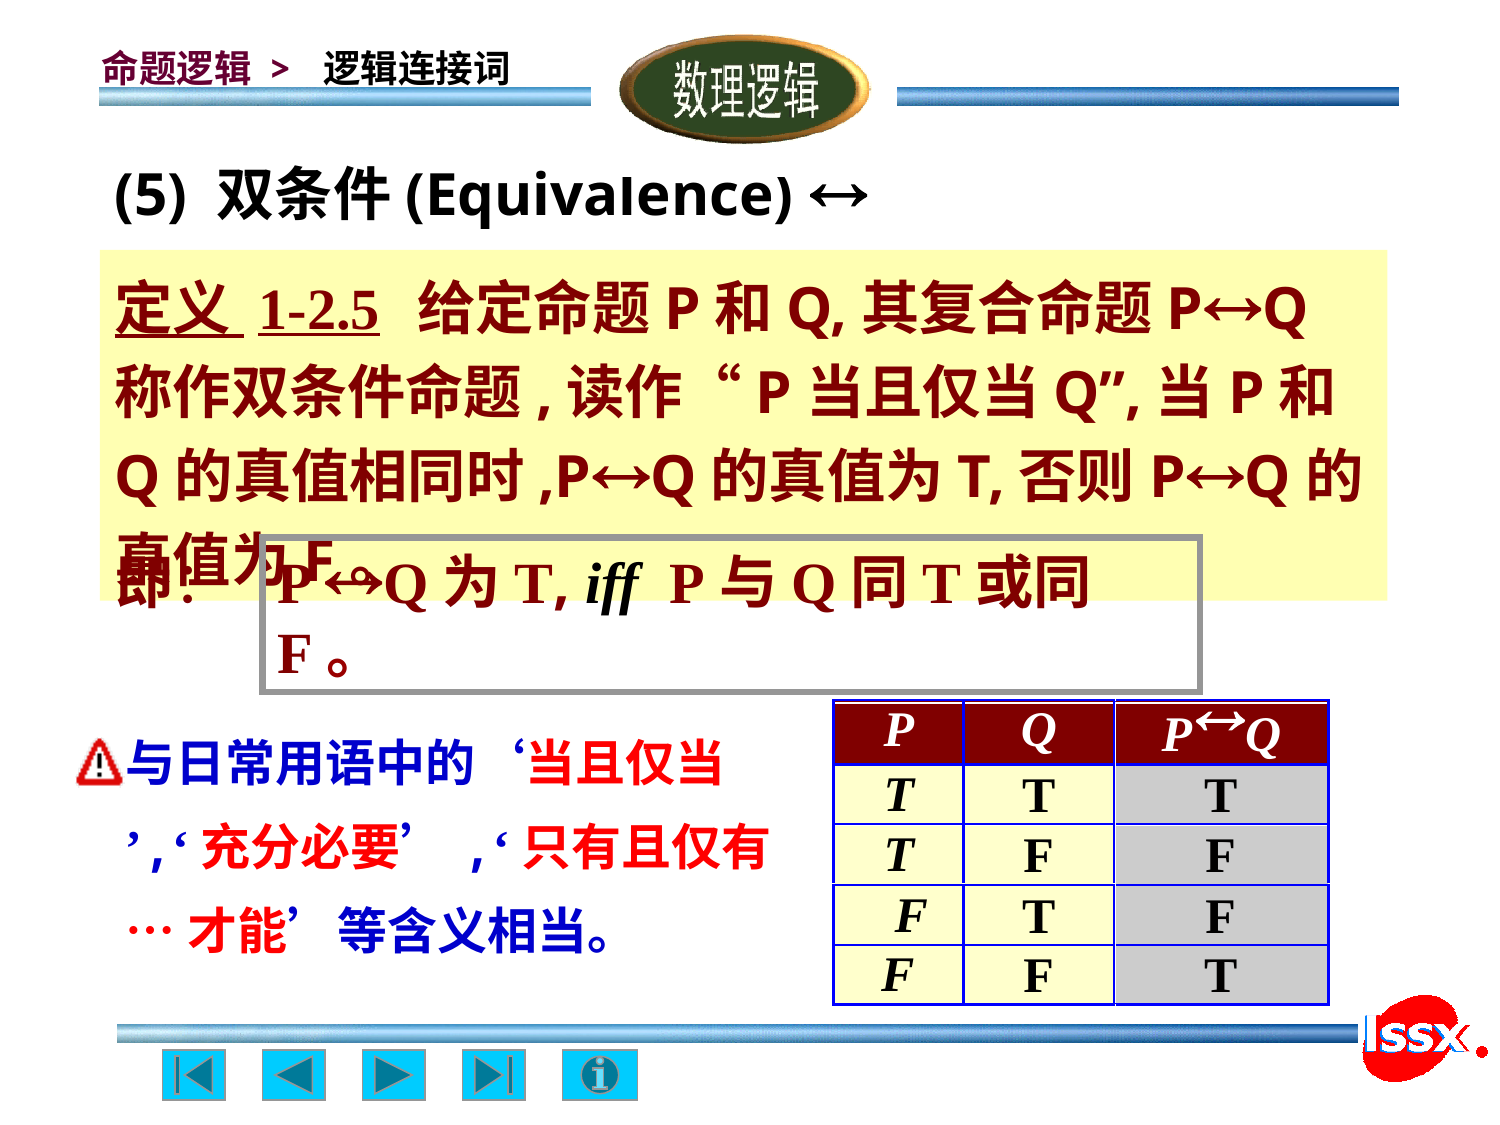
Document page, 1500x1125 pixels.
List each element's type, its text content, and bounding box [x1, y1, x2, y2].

text_box P Q为T, iff P与Q同T或同F。 [262, 537, 1200, 693]
text_box [462, 1052, 525, 1101]
picture [74, 737, 126, 788]
text_box 与日常用语中的‘当且仅当 ’,‘充分必要’,‘只有且仅有 …才能’等含义相当。 [110, 699, 787, 967]
text_box [162, 1052, 225, 1101]
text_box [590, 0, 898, 178]
text_box (5) 双条件(Equivalence)  [99, 149, 988, 235]
picture [117, 1024, 799, 1043]
text_box 定义 1-2.5 给定命题P和Q,其复合命题PQ称作双条件命题,读作“P当且仅当Q”,当P和Q的真值相同时,PQ的真值为T,否则PQ的真值为F。 [99, 249, 1388, 601]
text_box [799, 699, 1363, 1074]
text_box 命题逻辑 > 逻辑连接词 [74, 37, 538, 98]
text_box 即： [100, 537, 247, 623]
text_box [362, 1052, 425, 1101]
picture [99, 87, 590, 106]
picture [1349, 991, 1500, 1088]
text_box [262, 1052, 325, 1101]
picture [898, 87, 1399, 106]
text_box [562, 1052, 638, 1101]
